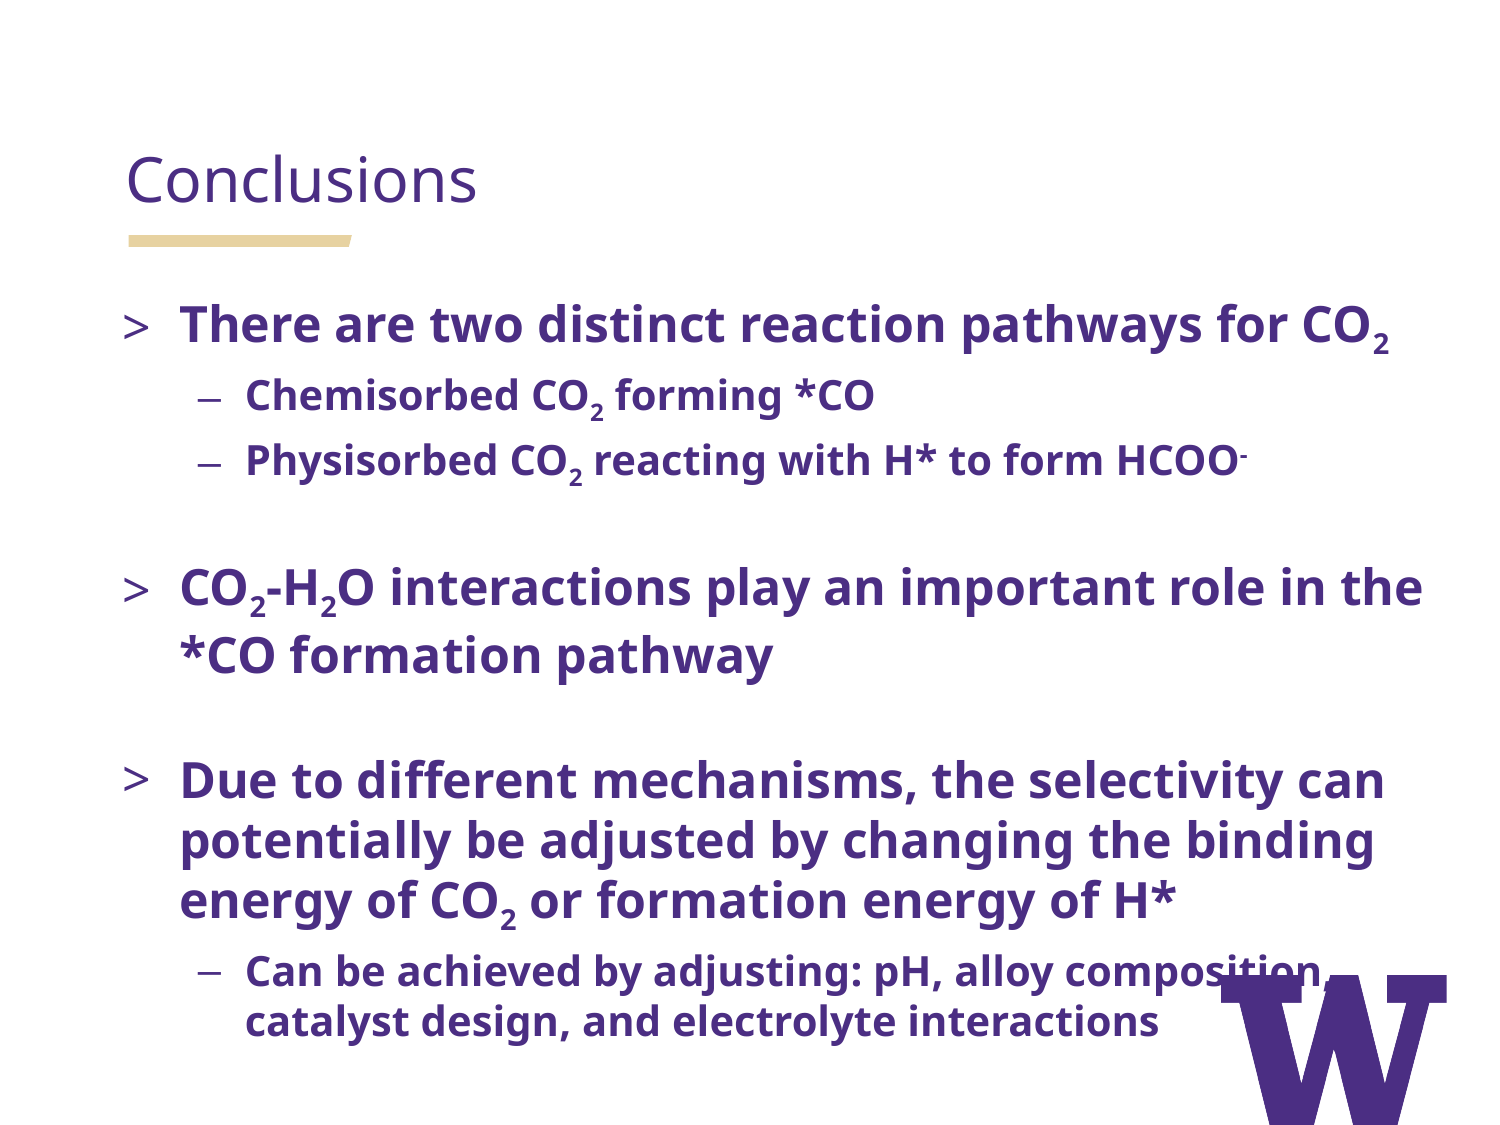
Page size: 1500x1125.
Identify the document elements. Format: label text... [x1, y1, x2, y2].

picture [128, 235, 352, 247]
list There are two distinct reaction pathways for CO2 Chemisorbed CO2 forming *CO Physisorbed CO2 reacting with H* to form HCOO- CO2-H2O interactions play an important role in the *CO formation pathway Due to different mechanisms, the selectivity can potentially be adjusted by changing the binding energy of CO2 or formation energy of H* Can be achieved by adjusting: pH, alloy composition, catalyst design, and electrolyte interactions [108, 284, 1453, 944]
picture [1221, 975, 1447, 1125]
list Conclusions [110, 60, 1453, 224]
